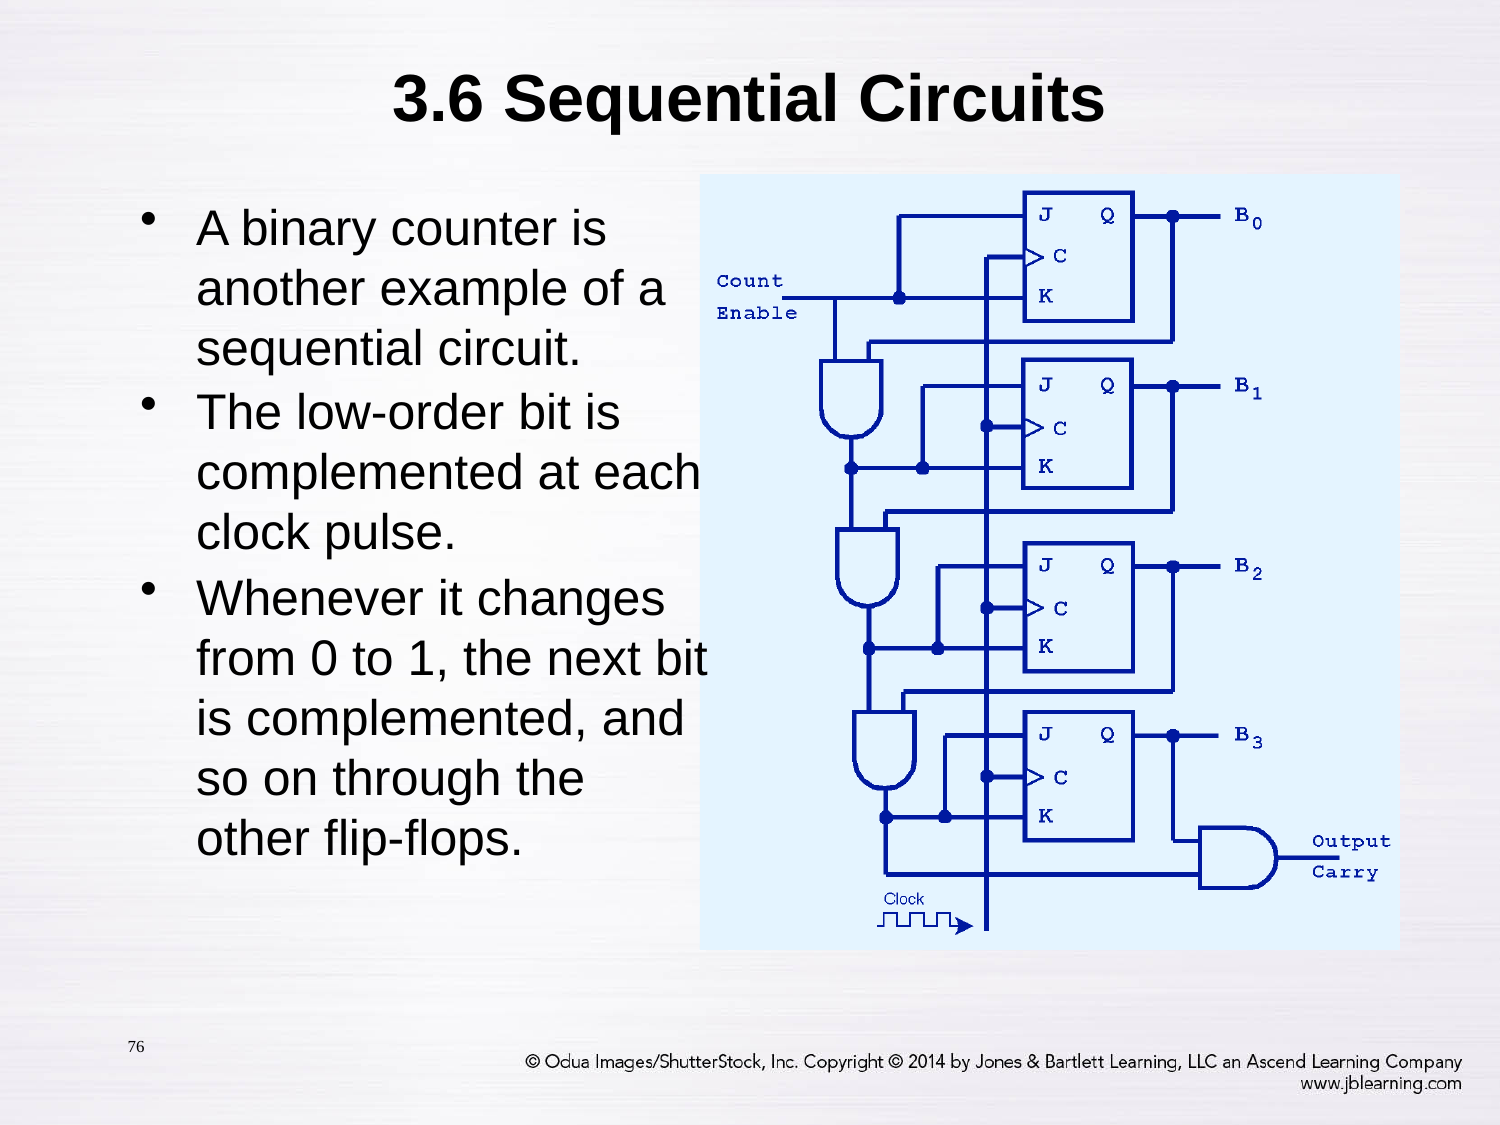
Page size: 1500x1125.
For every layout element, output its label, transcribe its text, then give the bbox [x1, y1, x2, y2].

title 3.6 Sequential Circuits [262, 50, 1238, 140]
list A binary counter is another example of a sequential circuit. The low-order bit is complemented at each clock pulse. Whenever it changes from 0 to 1, the next bit is complemented, and so on through the other flip-flops. [125, 187, 694, 888]
picture [0, 0, 1500, 1125]
slide_number 76 [112, 1025, 425, 1100]
